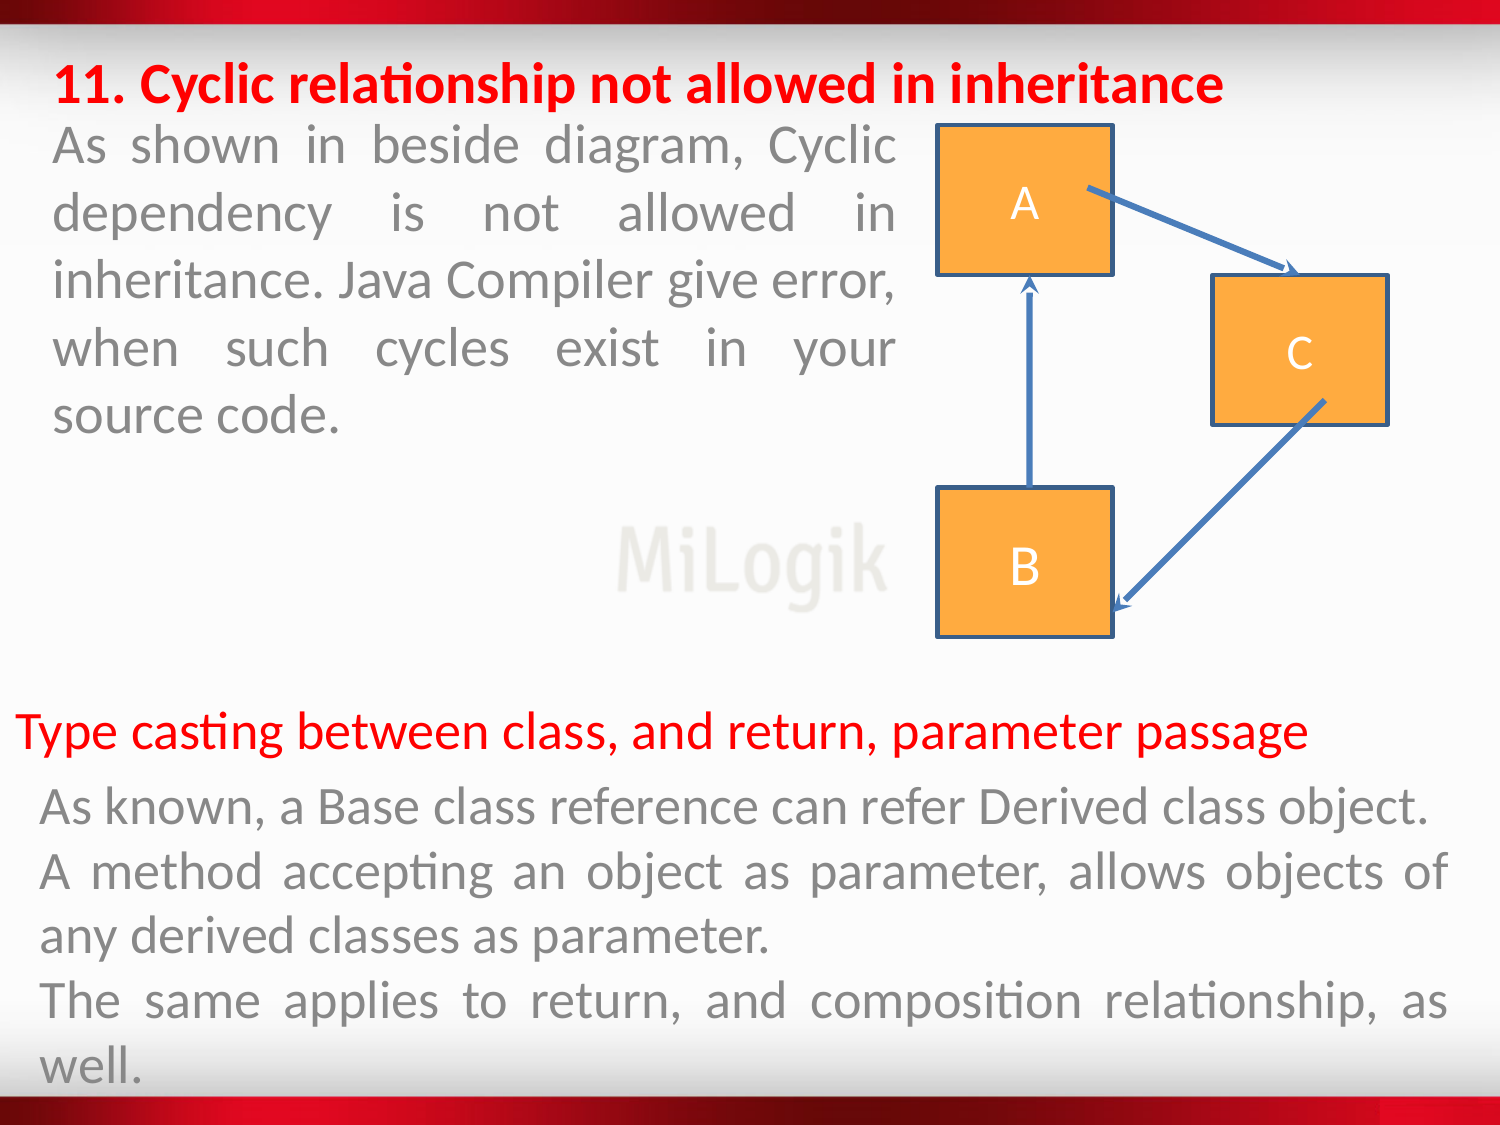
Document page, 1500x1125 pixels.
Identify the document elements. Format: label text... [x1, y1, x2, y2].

text_box 11. Cyclic relationship not allowed in inheritance [37, 37, 1338, 98]
text_box B [937, 487, 1113, 638]
picture [0, 0, 1500, 1125]
text_box As known, a Base class reference can refer Derived class object. A method accepting an object as parameter, allows objects of any derived classes as parameter. The same applies to return, and composition relationship, as well. [24, 762, 1467, 1076]
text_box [1112, 399, 1326, 613]
text_box As shown in beside diagram, Cyclic dependency is not allowed in inheritance. Java Compiler give error, when such cycles exist in your source code. [37, 99, 913, 526]
text_box C [1212, 274, 1388, 425]
text_box A [937, 124, 1113, 275]
text_box Type casting between class, and return, parameter passage [0, 687, 1429, 748]
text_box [1087, 187, 1301, 276]
